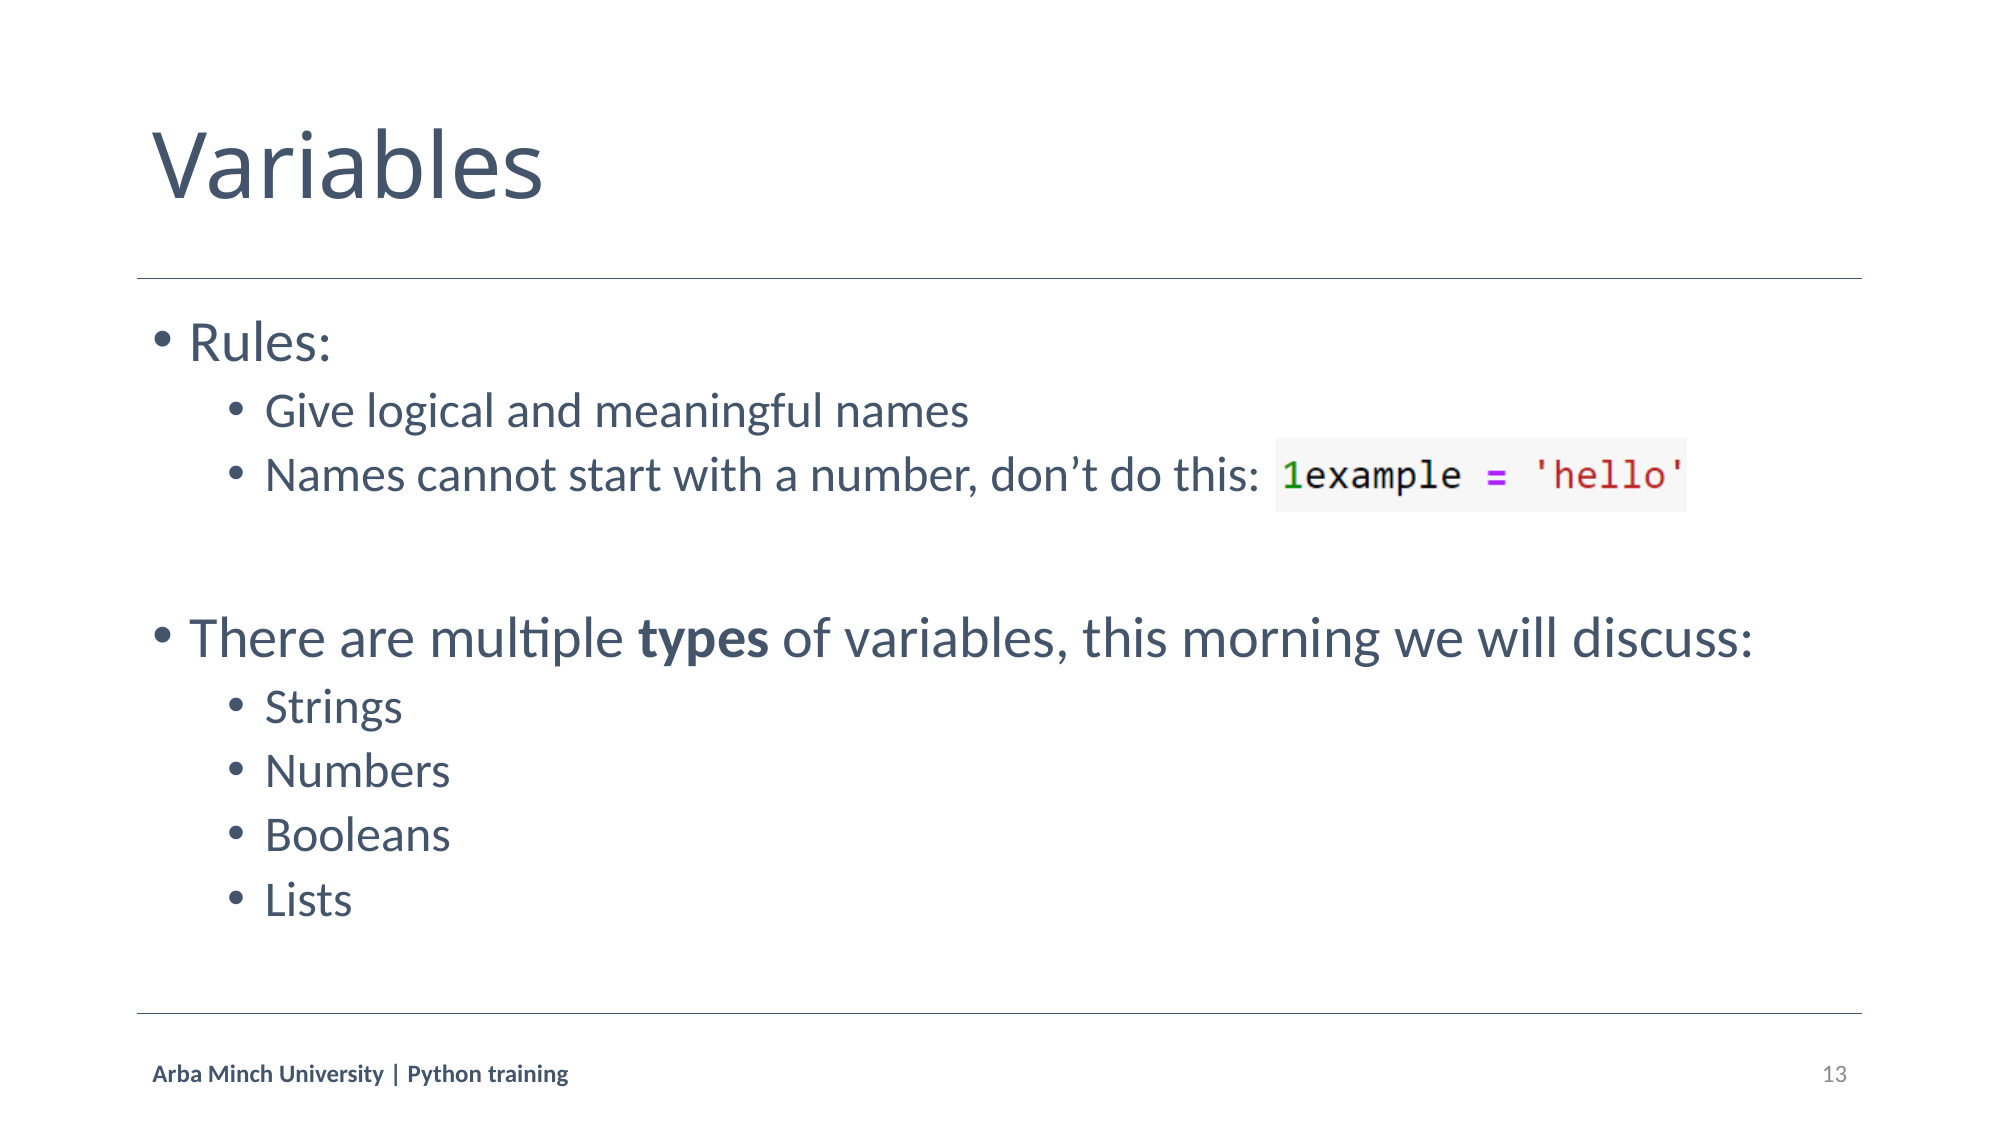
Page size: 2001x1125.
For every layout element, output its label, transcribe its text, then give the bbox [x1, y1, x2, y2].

footer Arba Minch University | Python training [137, 1042, 1226, 1103]
picture [1274, 438, 1687, 512]
title Variables [137, 59, 1863, 278]
slide_number 13 [1412, 1042, 1863, 1103]
list Rules: Give logical and meaningful names Names cannot start with a number, don’t do this: There are multiple types of variables, this morning we will discuss: Strings Numbers Booleans Lists [137, 303, 1863, 1017]
